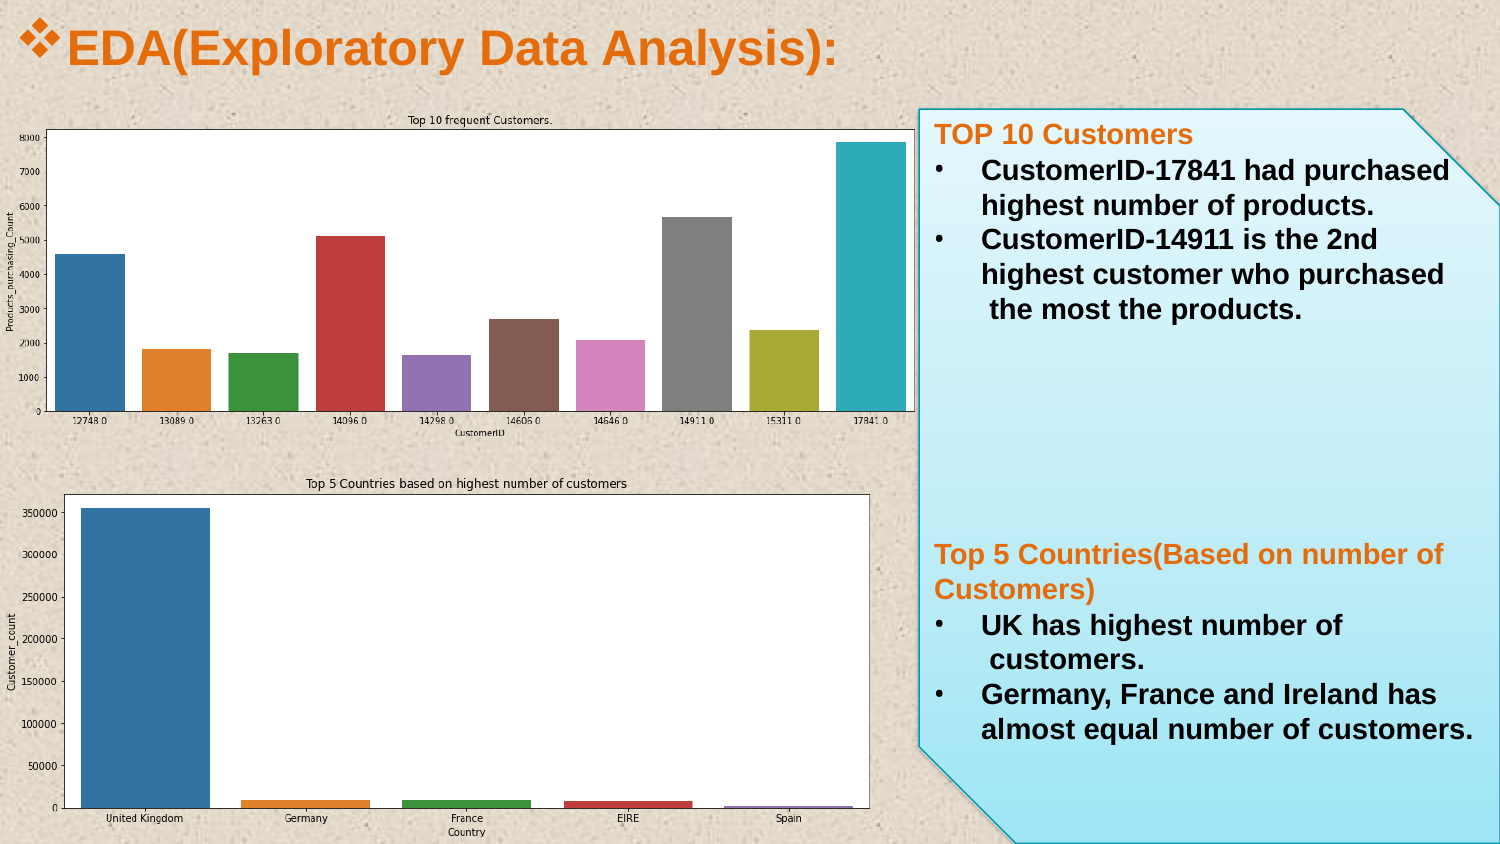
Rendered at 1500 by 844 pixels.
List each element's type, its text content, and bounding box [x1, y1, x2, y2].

picture [0, 0, 1500, 844]
text_box EDA(Exploratory Data Analysis): [12, 11, 844, 76]
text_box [6, 104, 1500, 844]
picture [7, 478, 870, 838]
